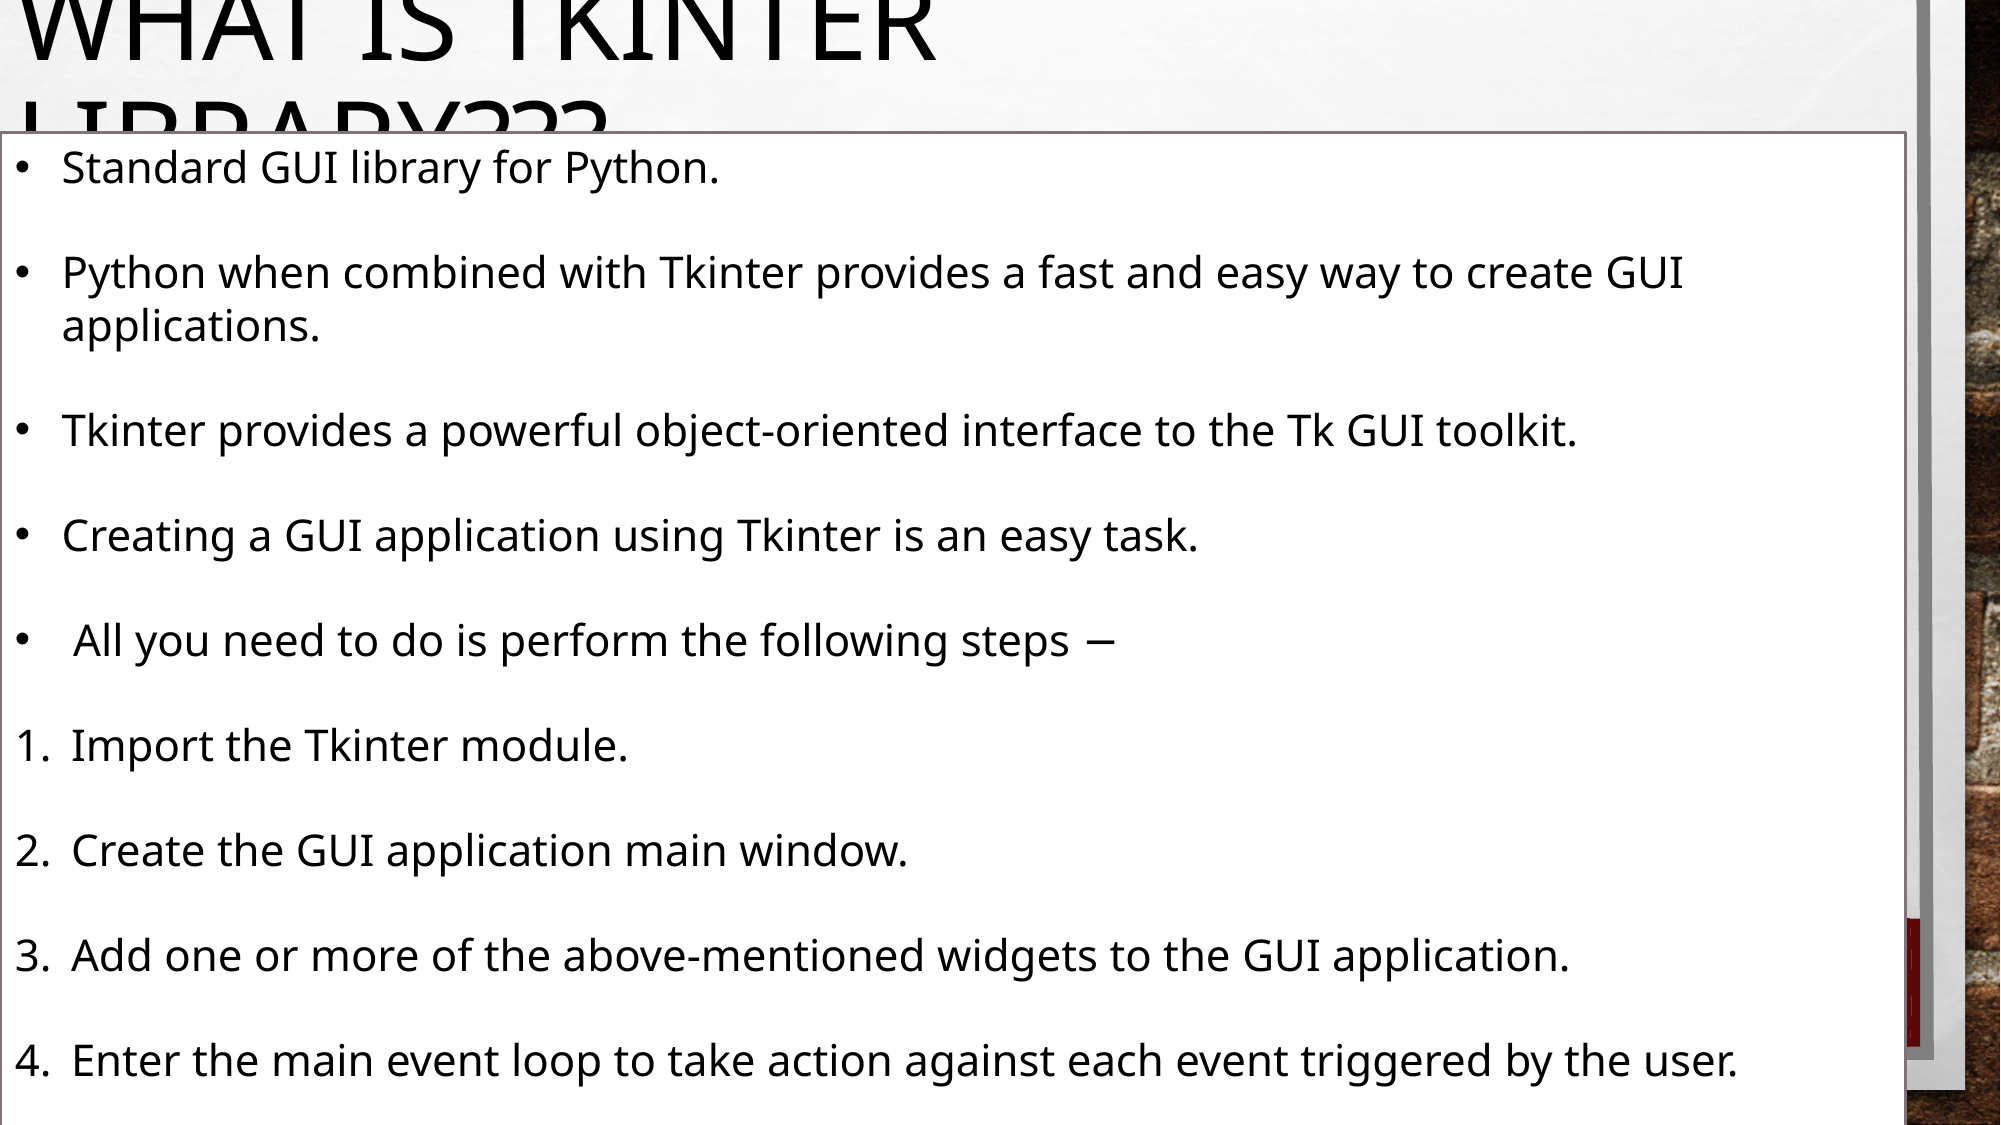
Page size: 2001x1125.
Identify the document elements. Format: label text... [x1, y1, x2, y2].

picture [1907, 0, 2000, 1125]
title What is Tkinter library??? [0, 0, 1359, 131]
text_box Standard GUI library for Python. Python when combined with Tkinter provides a fast and easy way to create GUI applications. Tkinter provides a powerful object-oriented interface to the Tk GUI toolkit. Creating a GUI application using Tkinter is an easy task. All you need to do is perform the following steps − Import the Tkinter module. Create the GUI application main window. Add one or more of the above-mentioned widgets to the GUI application. Enter the main event loop to take action against each event triggered by the user. [0, 131, 1907, 1125]
